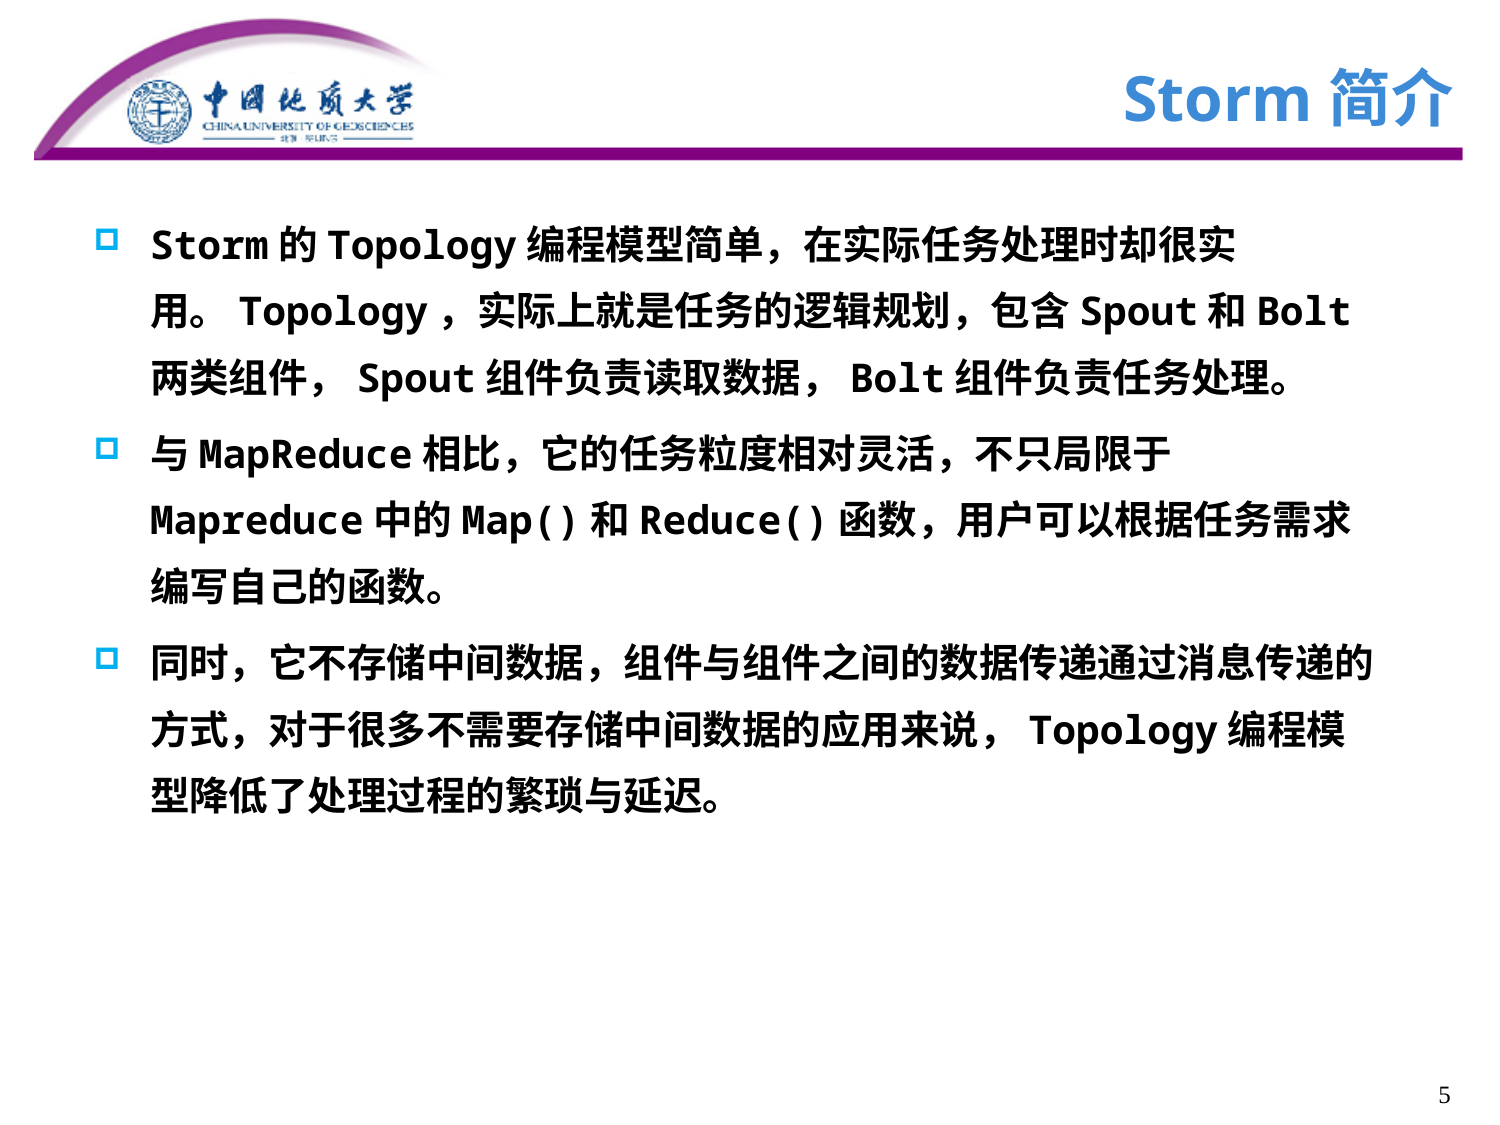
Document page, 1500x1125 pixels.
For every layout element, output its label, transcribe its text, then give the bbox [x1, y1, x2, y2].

list Storm的Topology编程模型简单，在实际任务处理时却很实用。Topology，实际上就是任务的逻辑规划，包含Spout和Bolt两类组件，Spout组件负责读取数据，Bolt组件负责任务处理。 与MapReduce相比，它的任务粒度相对灵活，不只局限于Mapreduce中的Map()和Reduce()函数，用户可以根据任务需求编写自己的函数。 同时，它不存储中间数据，组件与组件之间的数据传递通过消息传递的方式，对于很多不需要存储中间数据的应用来说，Topology编程模型降低了处理过程的繁琐与延迟。 [76, 192, 1400, 972]
title Storm简介 [159, 54, 1471, 149]
picture [34, 16, 1466, 173]
